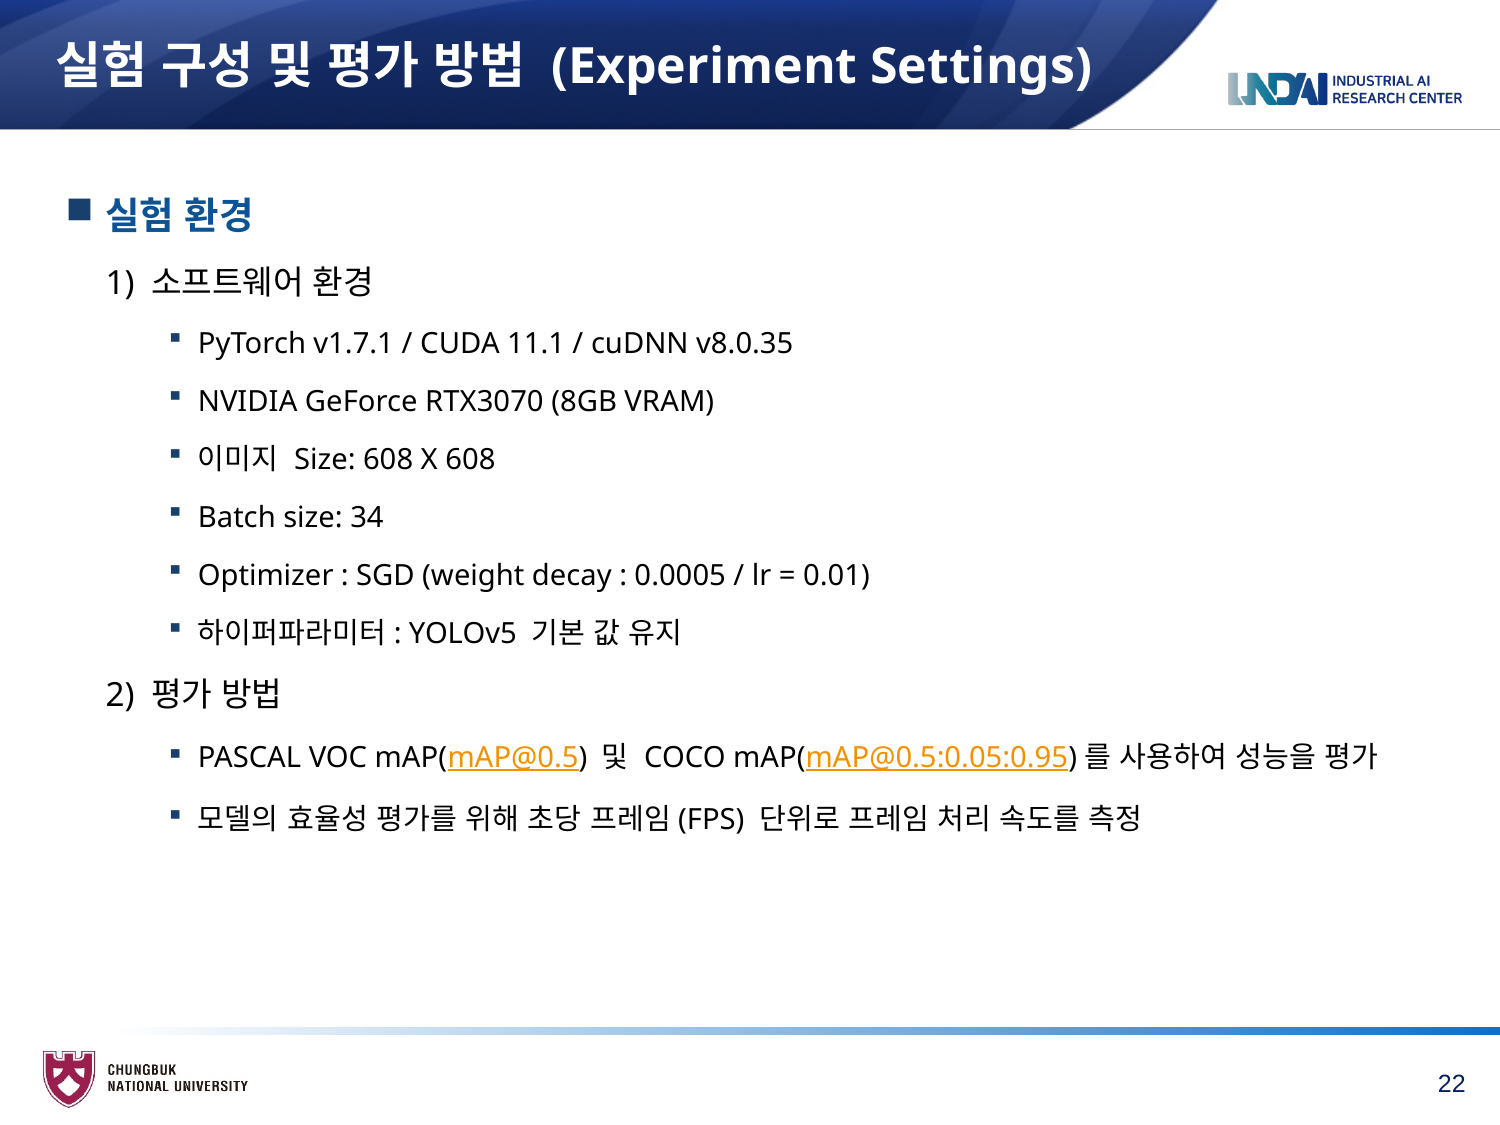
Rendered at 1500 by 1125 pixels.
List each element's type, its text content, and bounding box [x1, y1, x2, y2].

picture [0, 0, 1500, 129]
text_box 실험 환경 1) 소프트웨어 환경 PyTorch v1.7.1 / CUDA 11.1 / cuDNN v8.0.35 NVIDIA GeForce RTX3070 (8GB VRAM) 이미지 Size: 608 X 608 Batch size: 34 Optimizer : SGD (weight decay : 0.0005 / lr = 0.01) 하이퍼파라미터: YOLOv5 기본 값 유지 2) 평가 방법 PASCAL VOC mAP(mAP@0.5) 및 COCO mAP(mAP@0.5:0.05:0.95)를 사용하여 성능을 평가 모델의 효율성 평가를 위해 초당 프레임(FPS) 단위로 프레임 처리 속도를 측정 [65, 178, 1444, 836]
title 실험 구성 및 평가 방법 (Experiment Settings) [55, 10, 1375, 116]
picture [41, 1049, 249, 1109]
